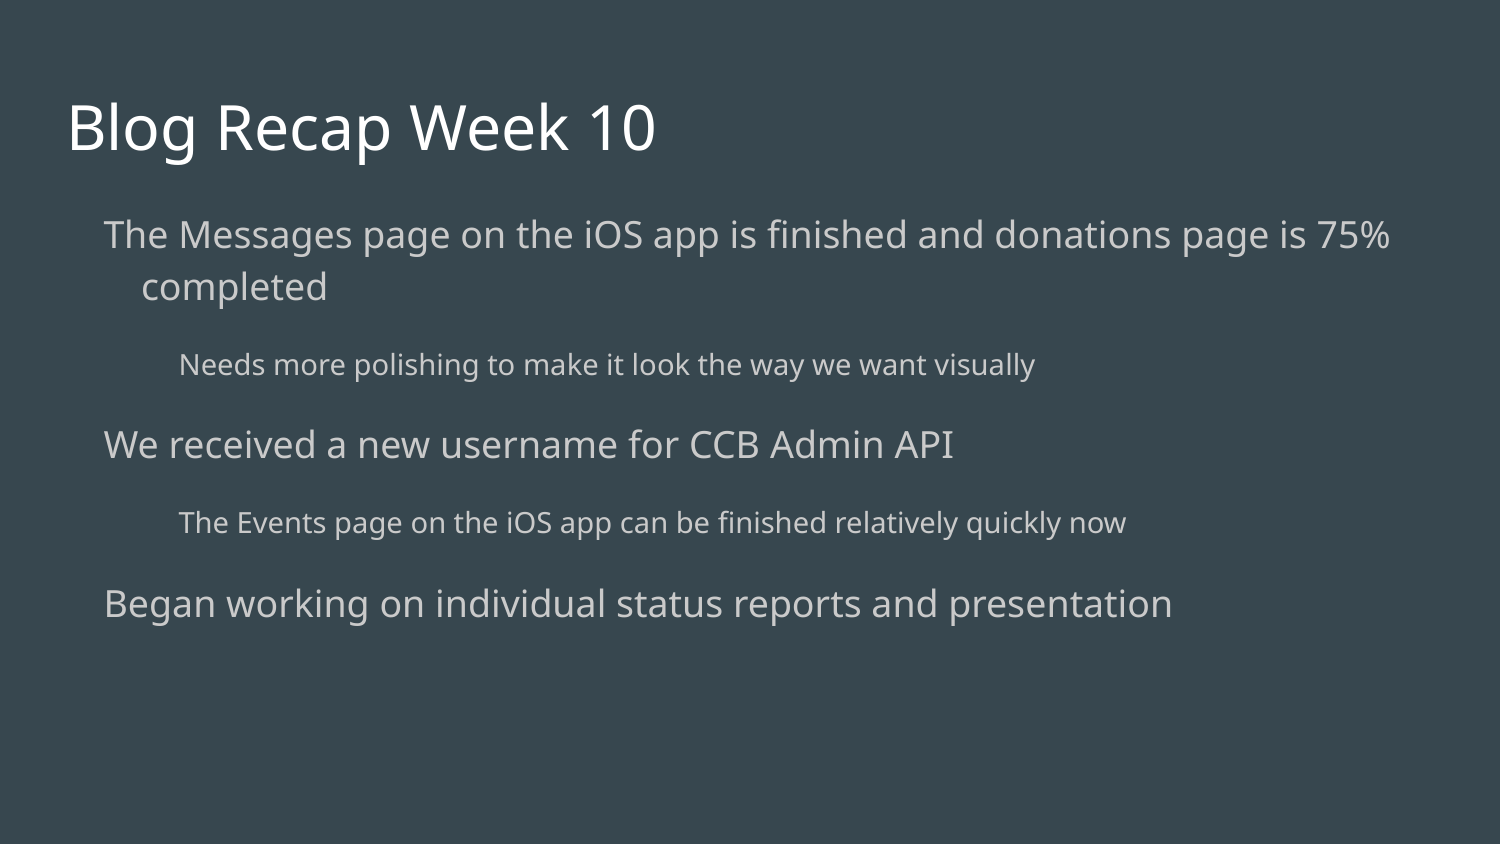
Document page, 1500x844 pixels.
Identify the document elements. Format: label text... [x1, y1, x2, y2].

title Blog Recap Week 10 [51, 72, 1449, 167]
list The Messages page on the iOS app is finished and donations page is 75% completed Needs more polishing to make it look the way we want visually We received a new username for CCB Admin API The Events page on the iOS app can be finished relatively quickly now Began working on individual status reports and presentation [51, 189, 1449, 750]
